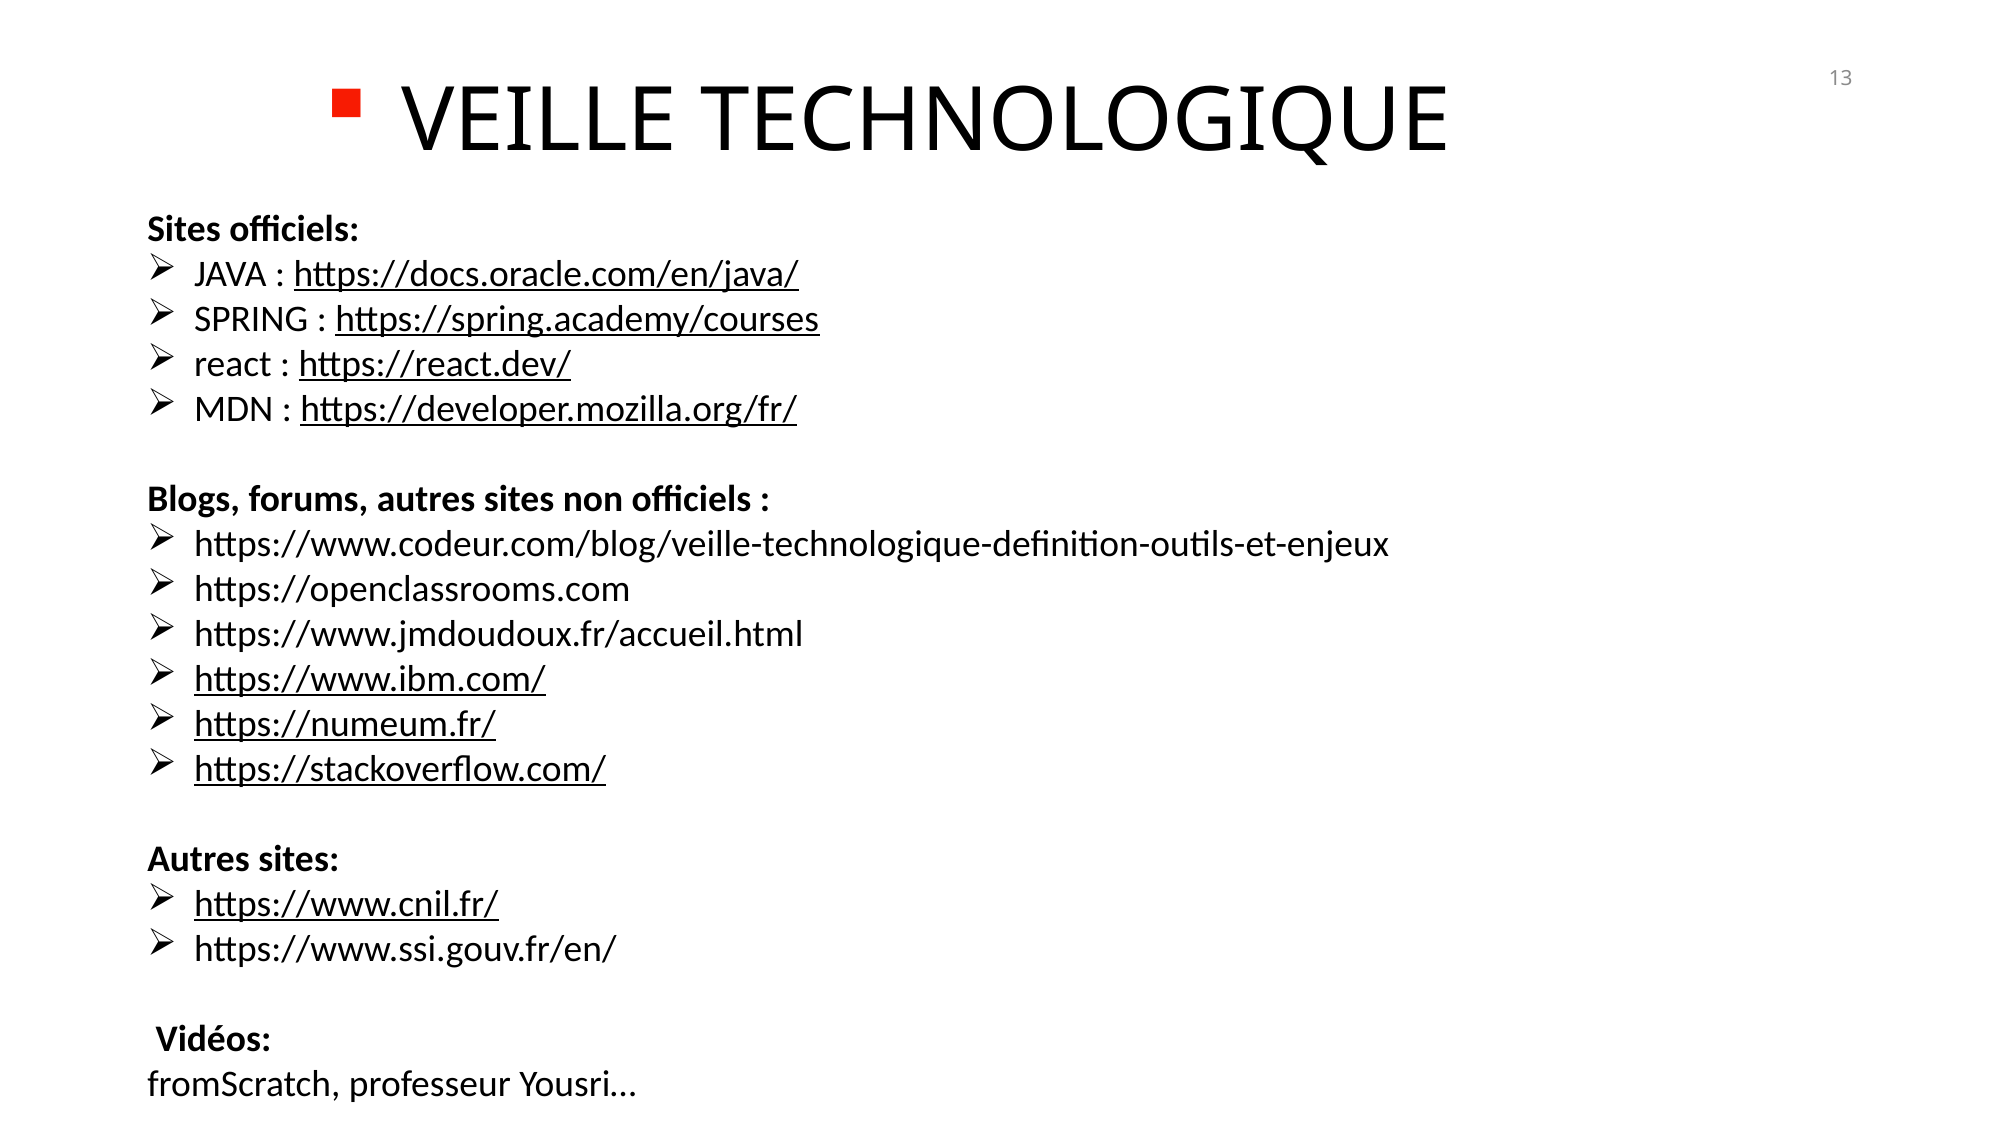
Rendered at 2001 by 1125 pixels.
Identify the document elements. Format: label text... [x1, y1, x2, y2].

slide_number 13 [1717, 52, 1868, 105]
text_box Sites officiels: JAVA : https://docs.oracle.com/en/java/ SPRING : https://spring.academy/courses react : https://react.dev/ MDN : https://developer.mozilla.org/fr/ Blogs, forums, autres sites non officiels : https://www.codeur.com/blog/veille-technologique-definition-outils-et-enjeux https://openclassrooms.com https://www.jmdoudoux.fr/accueil.html https://www.ibm.com/ https://numeum.fr/ https://stackoverflow.com/ Autres sites: https://www.cnil.fr/ https://www.ssi.gouv.fr/en/ Vidéos: fromScratch, professeur Yousri… [132, 196, 1766, 1125]
list VEILLE TECHNOLOGIQUE [43, 32, 1744, 178]
